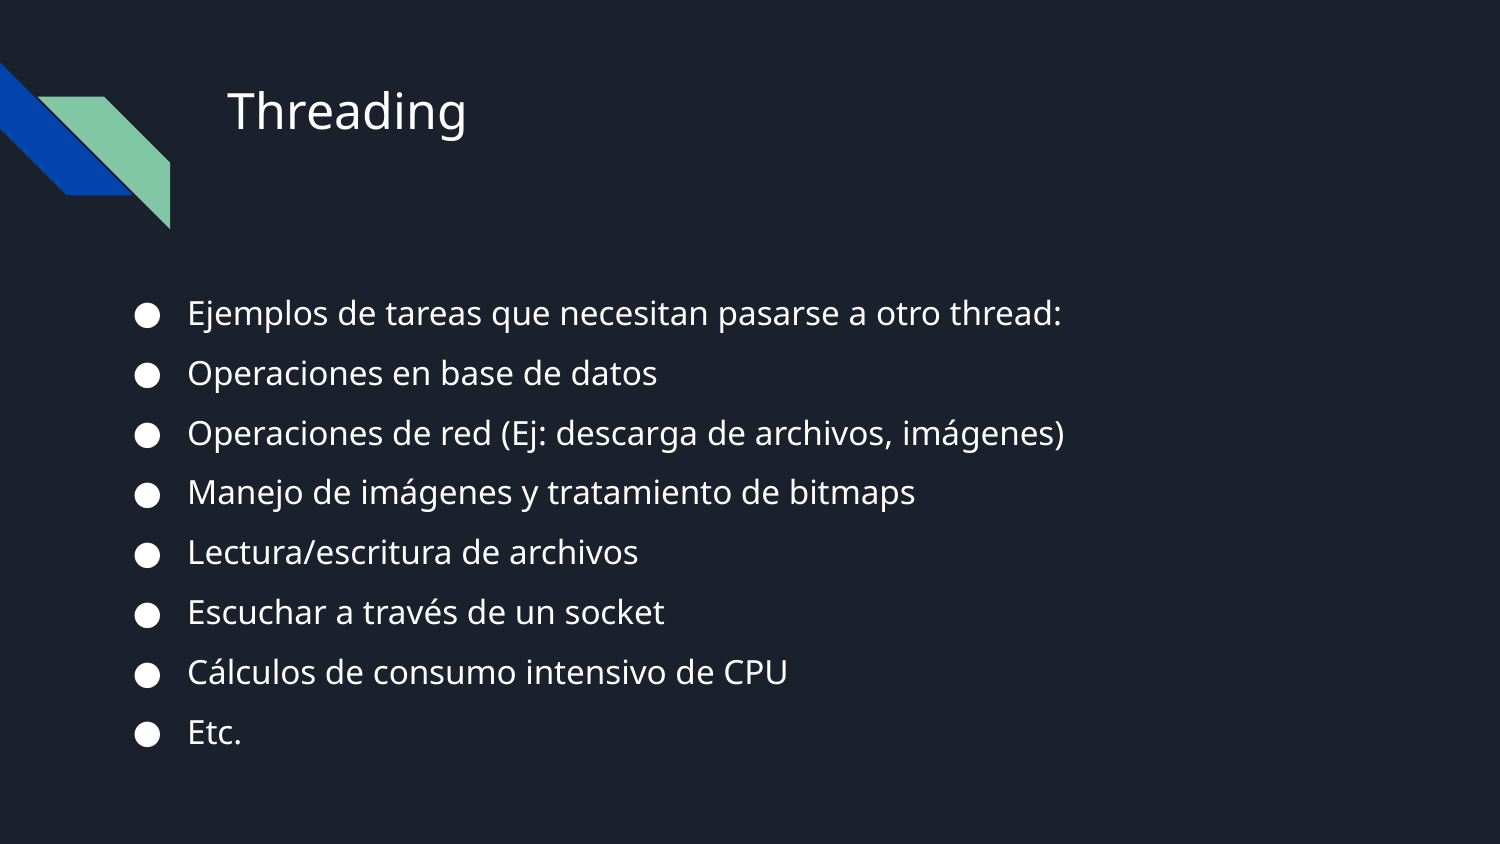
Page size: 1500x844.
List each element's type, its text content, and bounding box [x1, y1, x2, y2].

title Threading [212, 64, 1368, 215]
list Ejemplos de tareas que necesitan pasarse a otro thread: Operaciones en base de datos Operaciones de red (Ej: descarga de archivos, imágenes) Manejo de imágenes y tratamiento de bitmaps Lectura/escritura de archivos Escuchar a través de un socket Cálculos de consumo intensivo de CPU Etc. [97, 257, 1402, 775]
